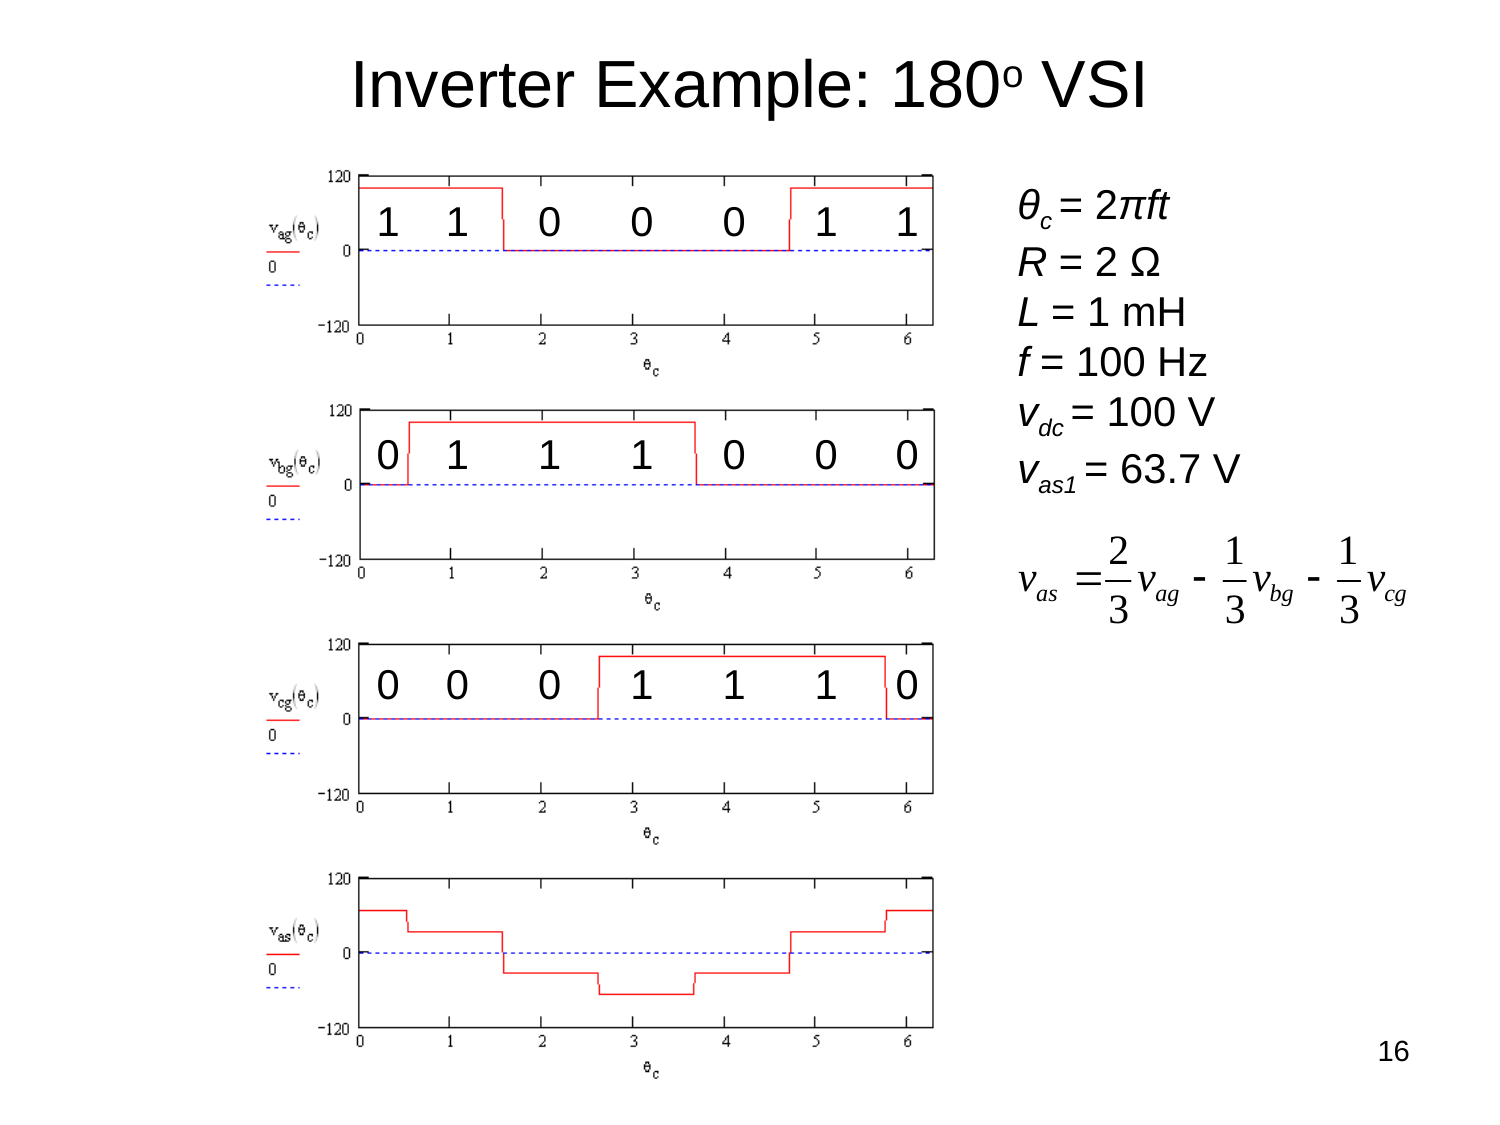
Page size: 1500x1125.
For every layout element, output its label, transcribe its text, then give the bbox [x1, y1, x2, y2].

picture [239, 149, 976, 1083]
title Inverter Example: 180o VSI [74, 24, 1426, 138]
text_box θc = 2πft R = 2 Ω L = 1 mH f = 100 Hz vdc = 100 V vas1 = 63.7 V [1002, 170, 1256, 506]
slide_number 15 [1074, 1024, 1426, 1103]
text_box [1012, 524, 1417, 633]
